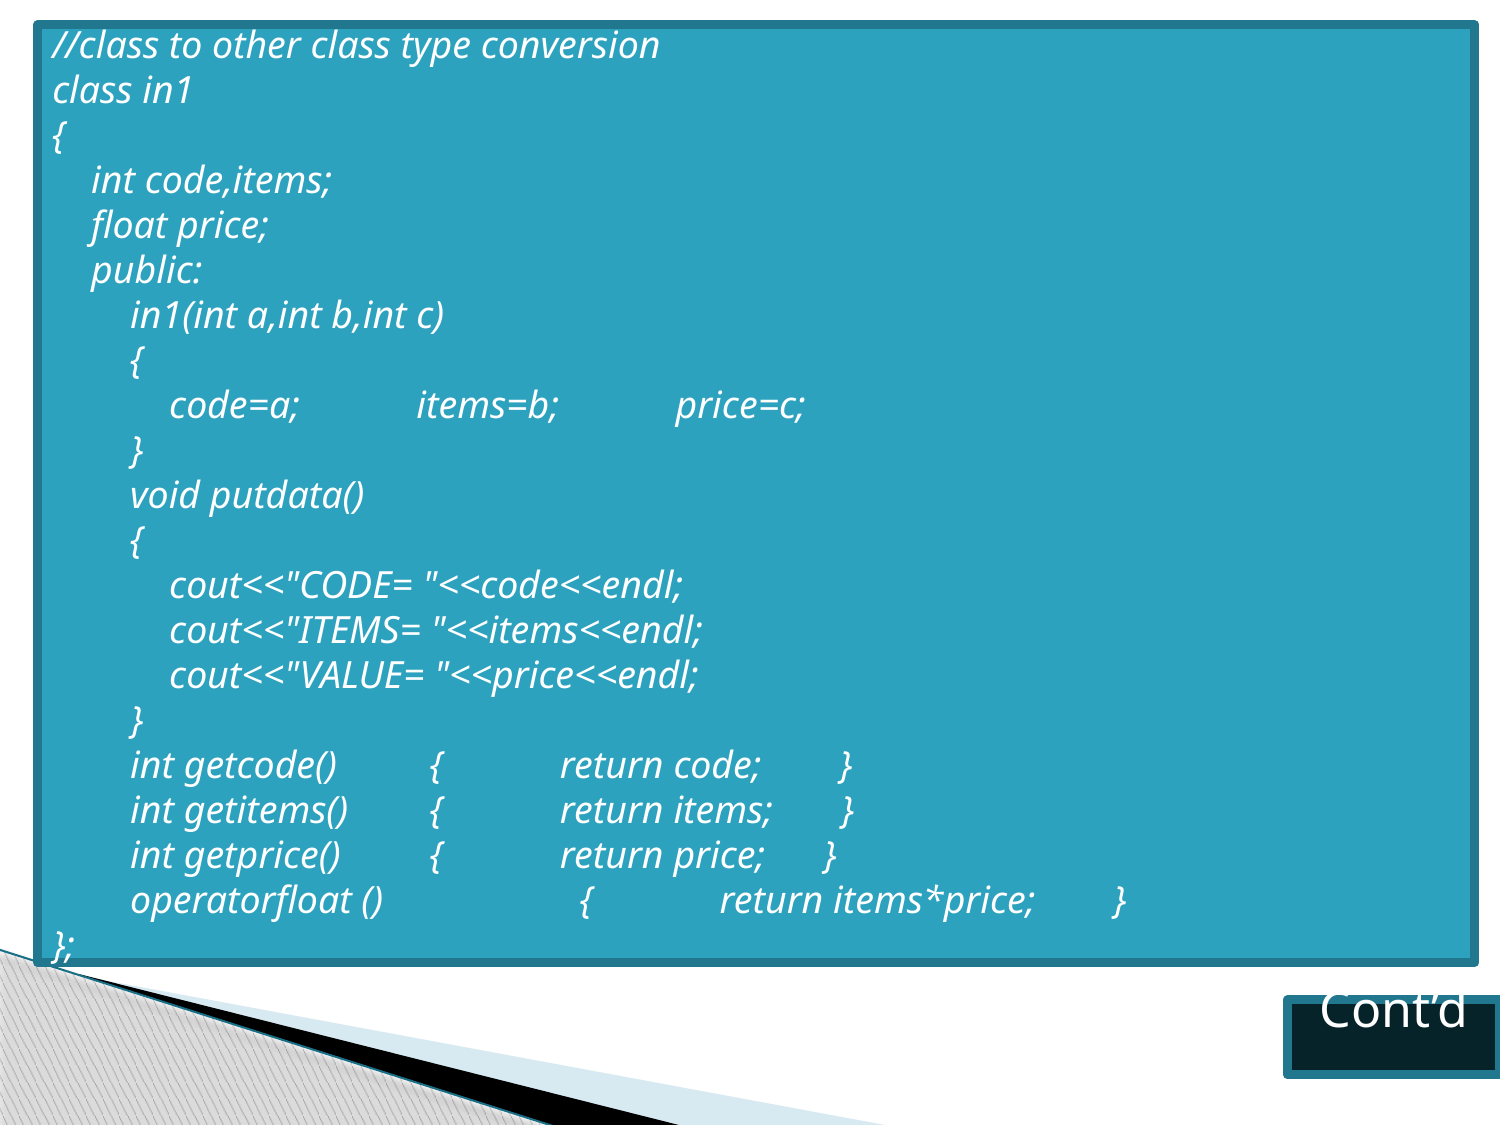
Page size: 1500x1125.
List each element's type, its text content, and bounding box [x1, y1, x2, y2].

text_box //class to other class type conversion class in1 { int code,items; float price; public: in1(int a,int b,int c) { code=a; items=b; price=c; } void putdata() { cout<<"CODE= "<<code<<endl; cout<<"ITEMS= "<<items<<endl; cout<<"VALUE= "<<price<<endl; } int getcode() { return code; } int getitems() { return items; } int getprice() { return price; } operatorfloat () { return items*price; } }; [33, 20, 1479, 967]
text_box Cont’d…. [1283, 995, 1500, 1079]
